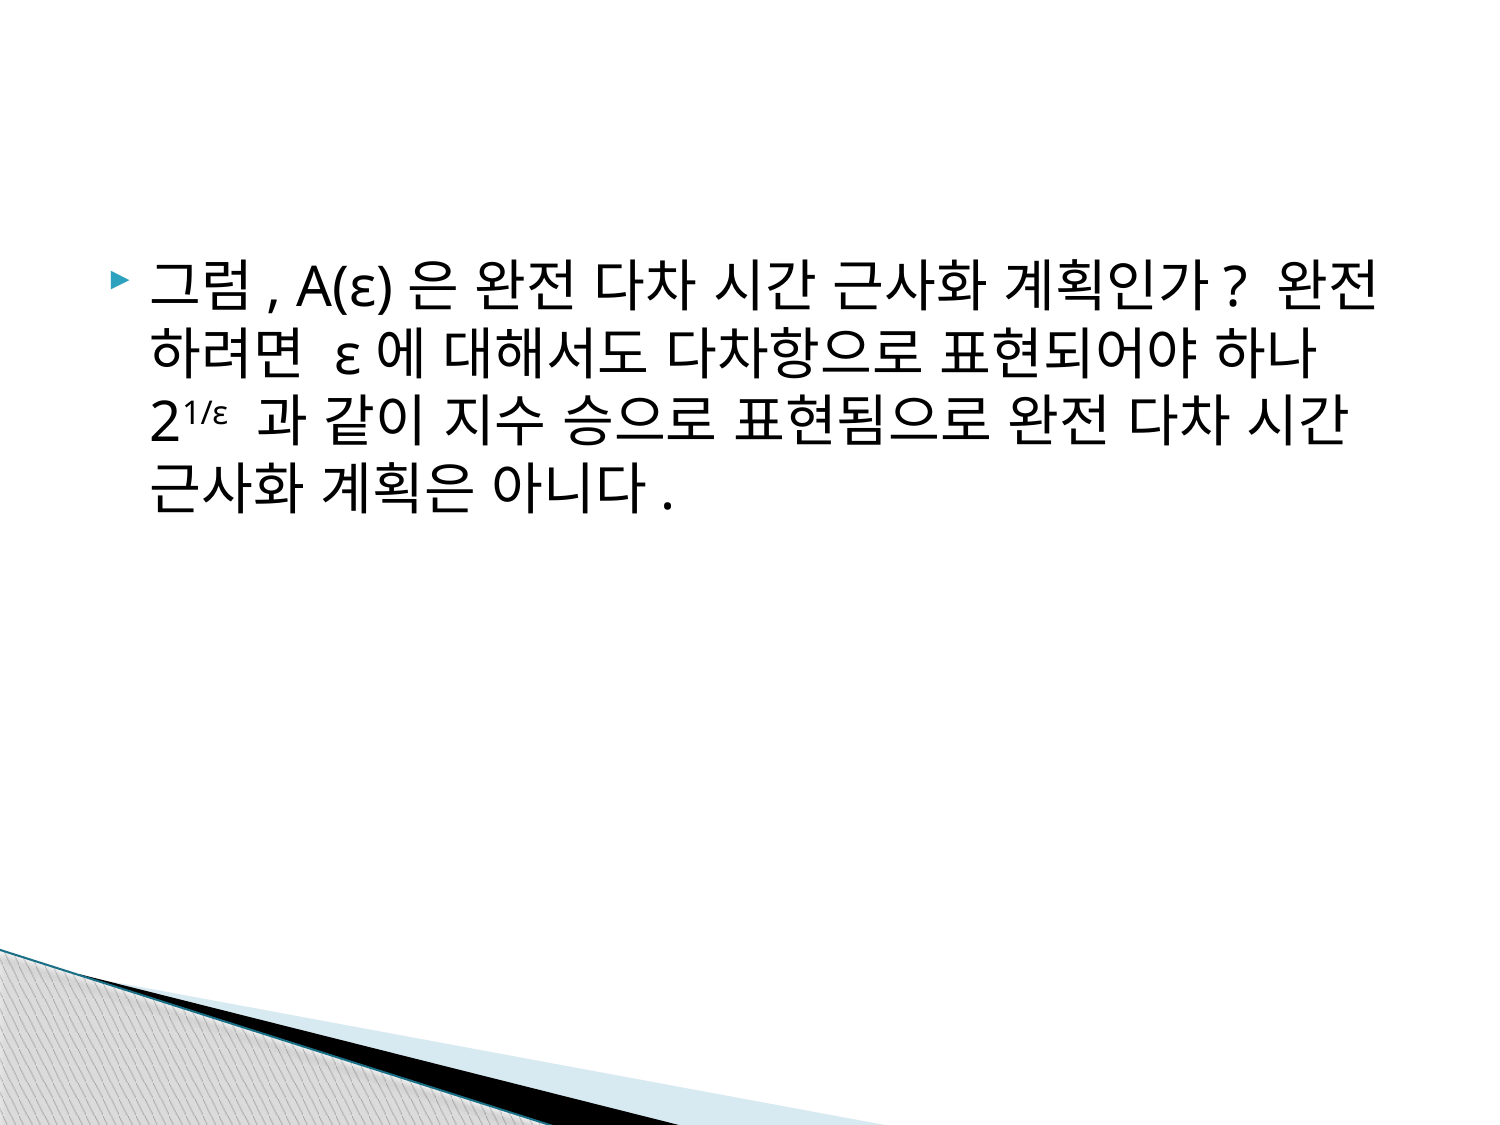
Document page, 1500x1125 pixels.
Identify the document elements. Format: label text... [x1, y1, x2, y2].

list 그럼, A(ε)은 완전 다차 시간 근사화 계획인가? 완전 하려면 ε에 대해서도 다차항으로 표현되어야 하나 21/ε 과 같이 지수 승으로 표현됨으로 완전 다차 시간 근사화 계획은 아니다. [75, 243, 1425, 986]
